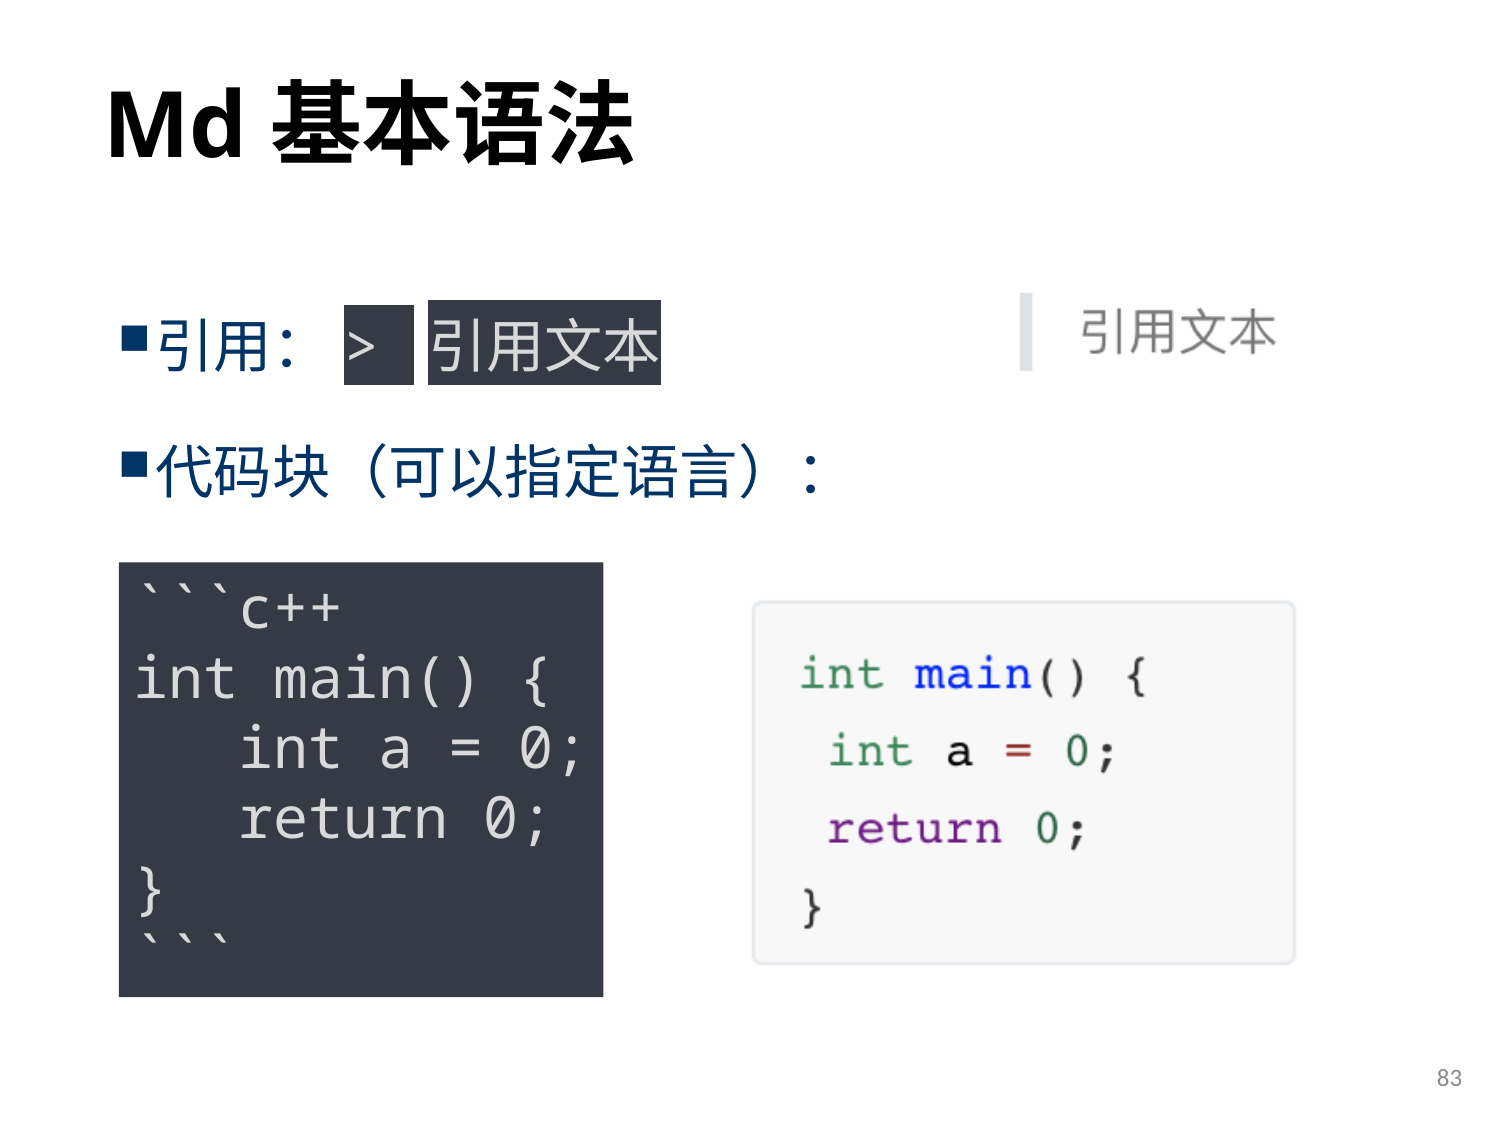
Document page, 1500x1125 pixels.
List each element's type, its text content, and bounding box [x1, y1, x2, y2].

picture [731, 562, 1314, 1002]
title Md基本语法 [88, 18, 1383, 237]
text_box ```c++ int main() { int a = 0; return 0; } ``` [118, 562, 604, 998]
picture [986, 262, 1309, 393]
list 引用：> 引用文本 代码块（可以指定语言）： [103, 267, 1424, 1047]
slide_number 83 [1139, 1046, 1478, 1107]
